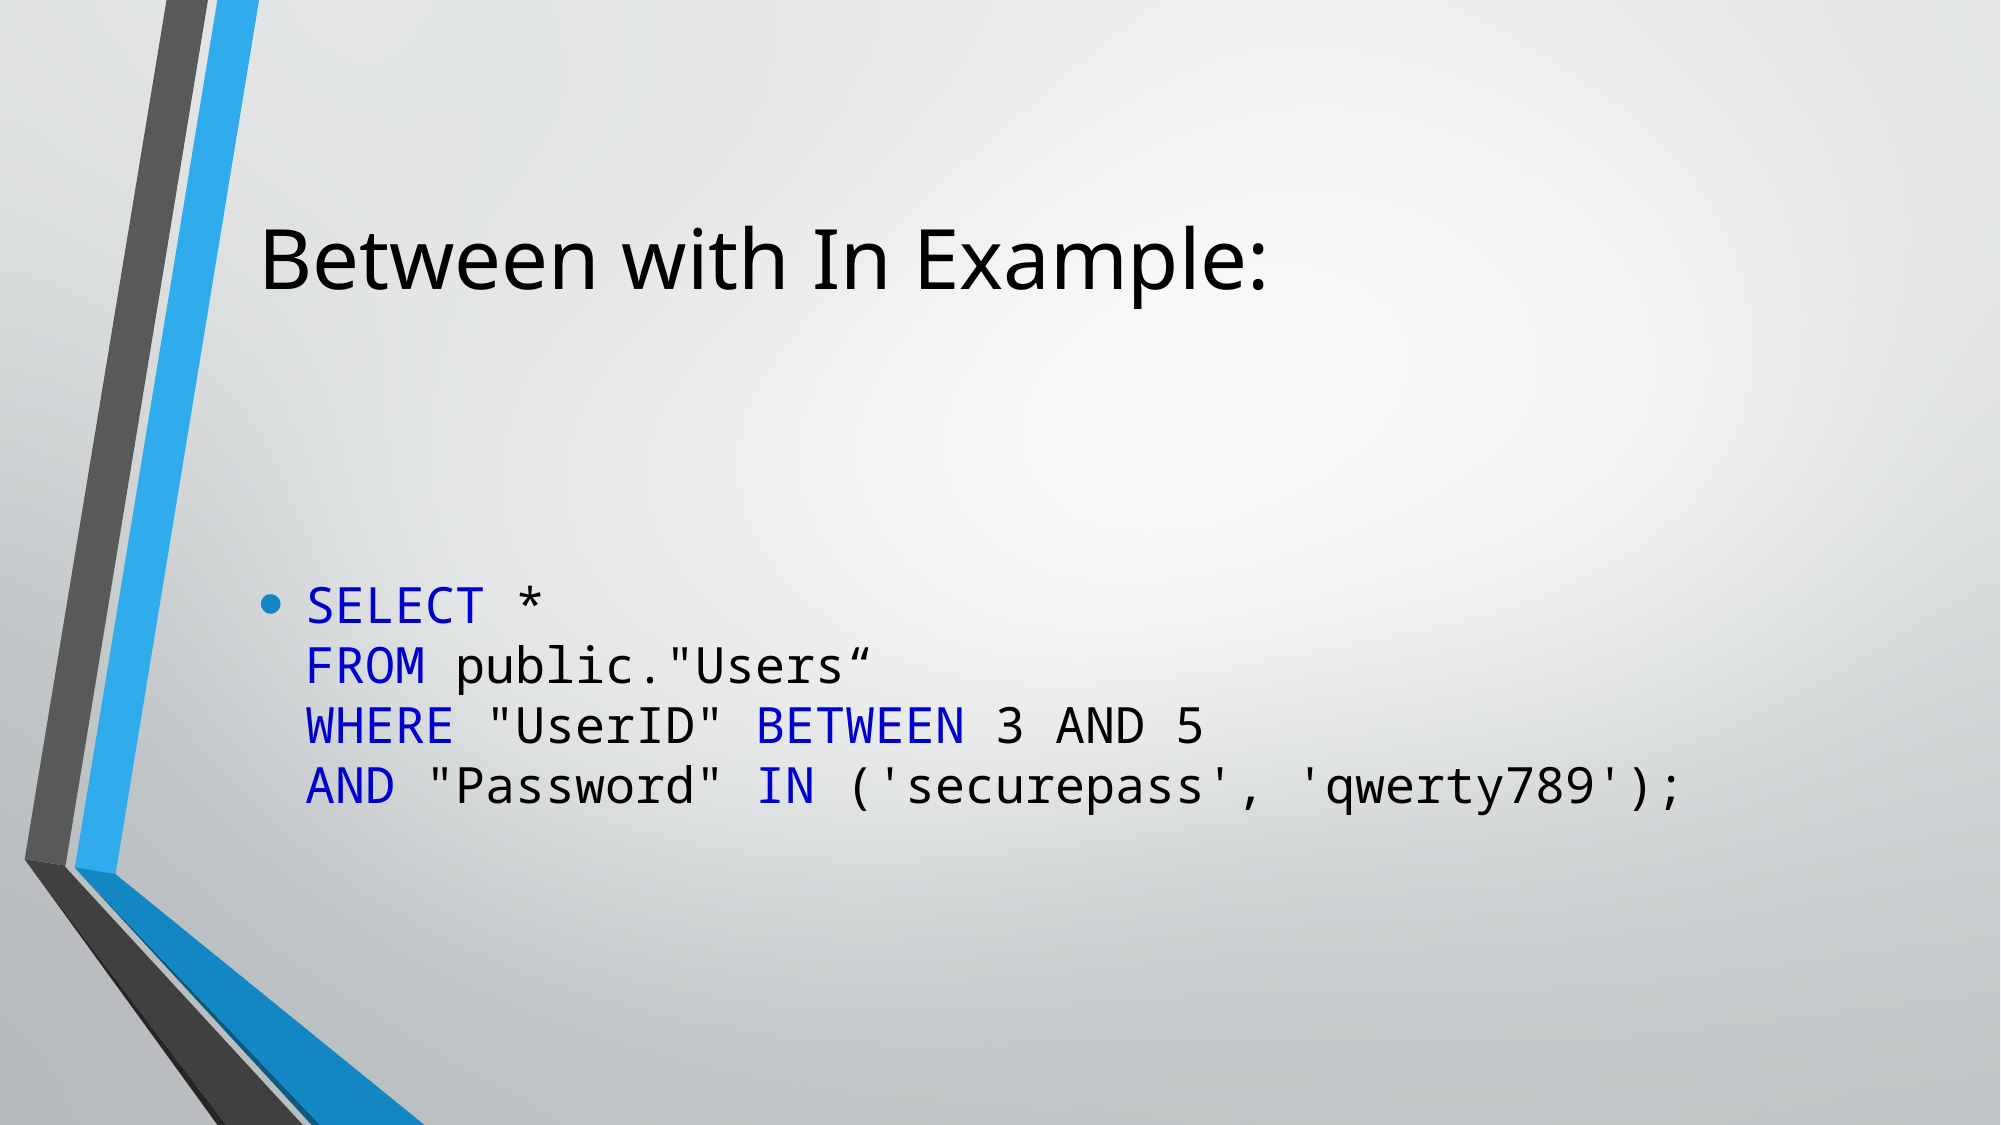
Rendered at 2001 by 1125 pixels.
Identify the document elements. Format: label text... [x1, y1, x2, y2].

title Between with In Example: [243, 112, 1887, 400]
list SELECT * FROM public."Users“ WHERE "UserID" BETWEEN 3 AND 5 AND "Password" IN ('securepass', 'qwerty789'); [243, 437, 1887, 950]
